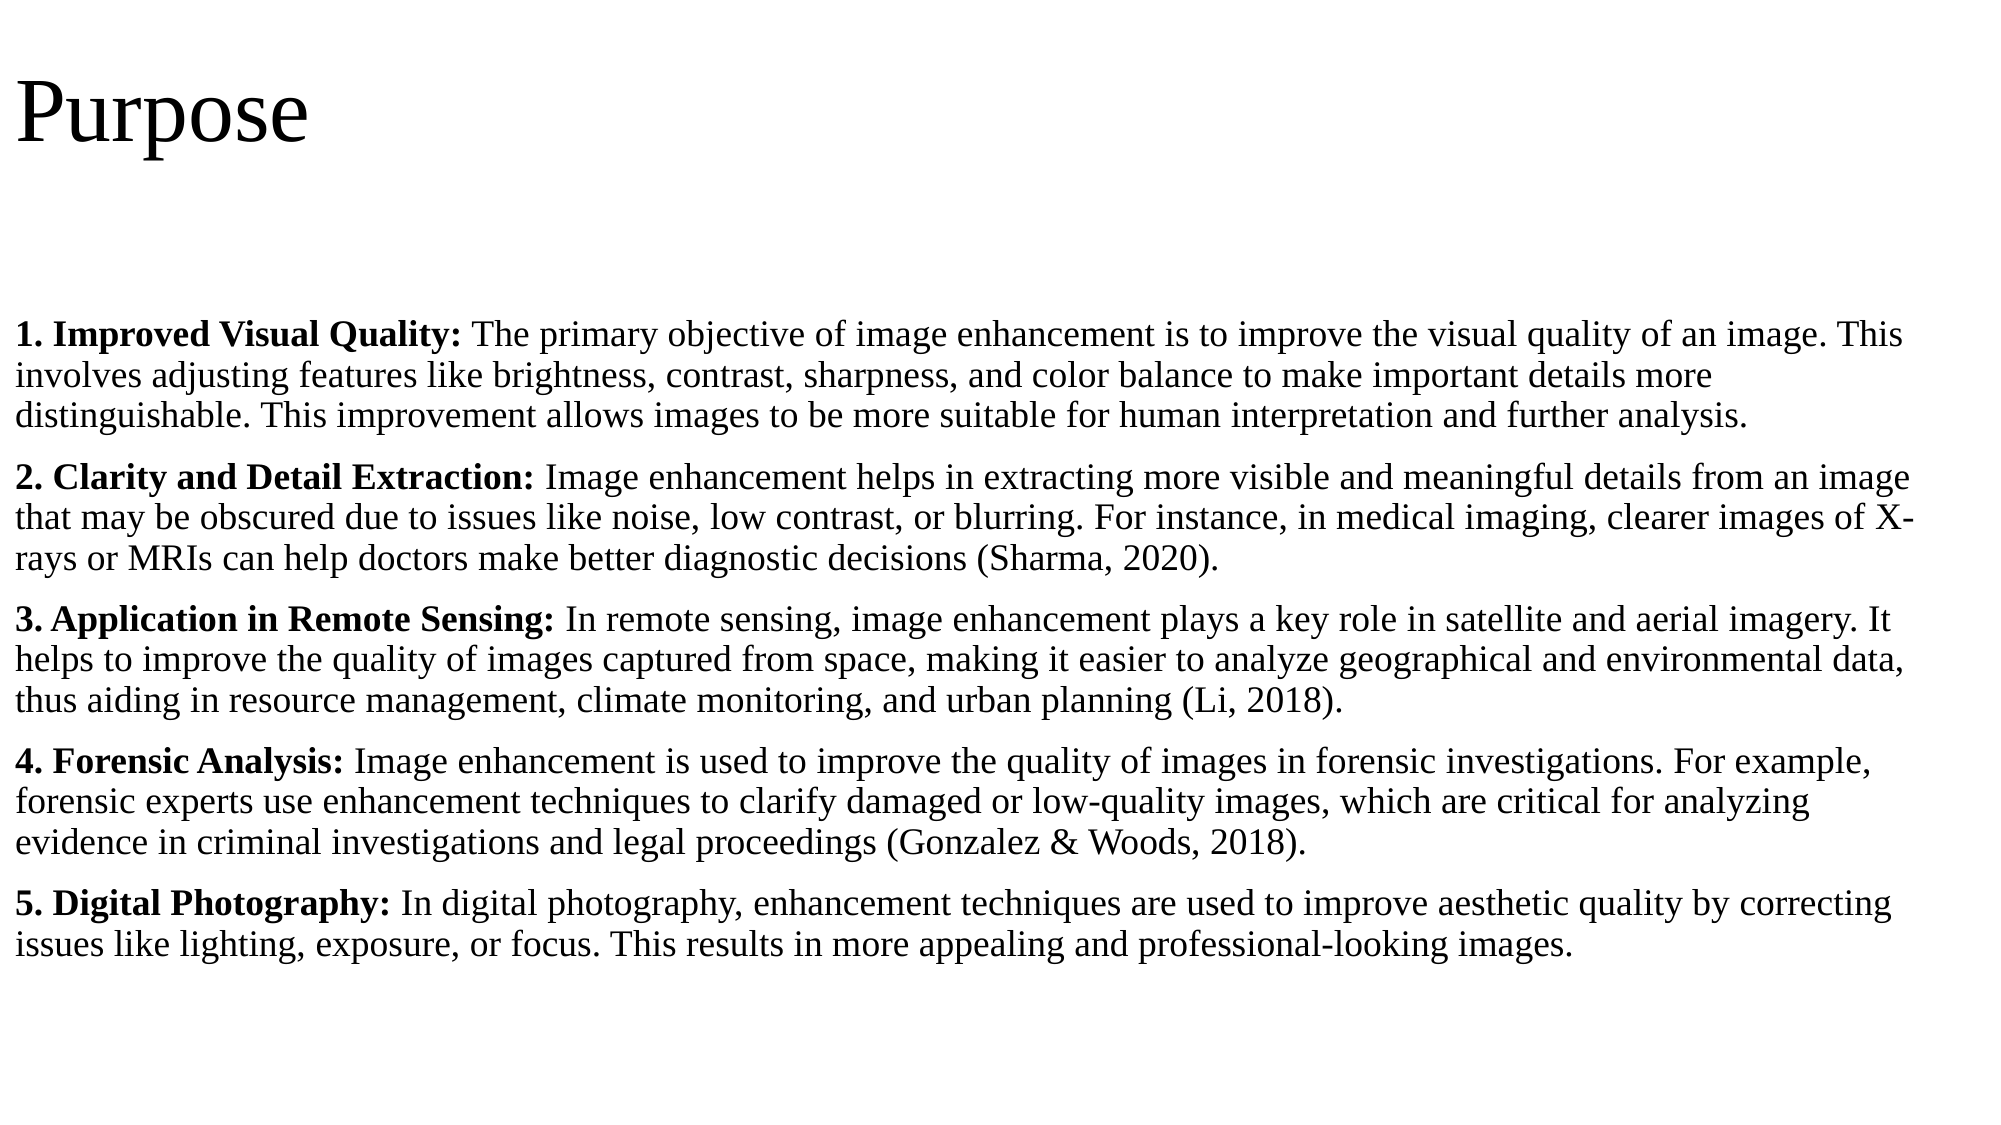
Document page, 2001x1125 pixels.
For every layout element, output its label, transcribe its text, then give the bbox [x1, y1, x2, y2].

list 1. Improved Visual Quality: The primary objective of image enhancement is to improve the visual quality of an image. This involves adjusting features like brightness, contrast, sharpness, and color balance to make important details more distinguishable. This improvement allows images to be more suitable for human interpretation and further analysis. 2. Clarity and Detail Extraction: Image enhancement helps in extracting more visible and meaningful details from an image that may be obscured due to issues like noise, low contrast, or blurring. For instance, in medical imaging, clearer images of X-rays or MRIs can help doctors make better diagnostic decisions (Sharma, 2020). 3. Application in Remote Sensing: In remote sensing, image enhancement plays a key role in satellite and aerial imagery. It helps to improve the quality of images captured from space, making it easier to analyze geographical and environmental data, thus aiding in resource management, climate monitoring, and urban planning (Li, 2018). 4. Forensic Analysis: Image enhancement is used to improve the quality of images in forensic investigations. For example, forensic experts use enhancement techniques to clarify damaged or low-quality images, which are critical for analyzing evidence in criminal investigations and legal proceedings (Gonzalez & Woods, 2018). 5. Digital Photography: In digital photography, enhancement techniques are used to improve aesthetic quality by correcting issues like lighting, exposure, or focus. This results in more appealing and professional-looking images. [0, 307, 1967, 1125]
title Purpose [0, 3, 1725, 221]
